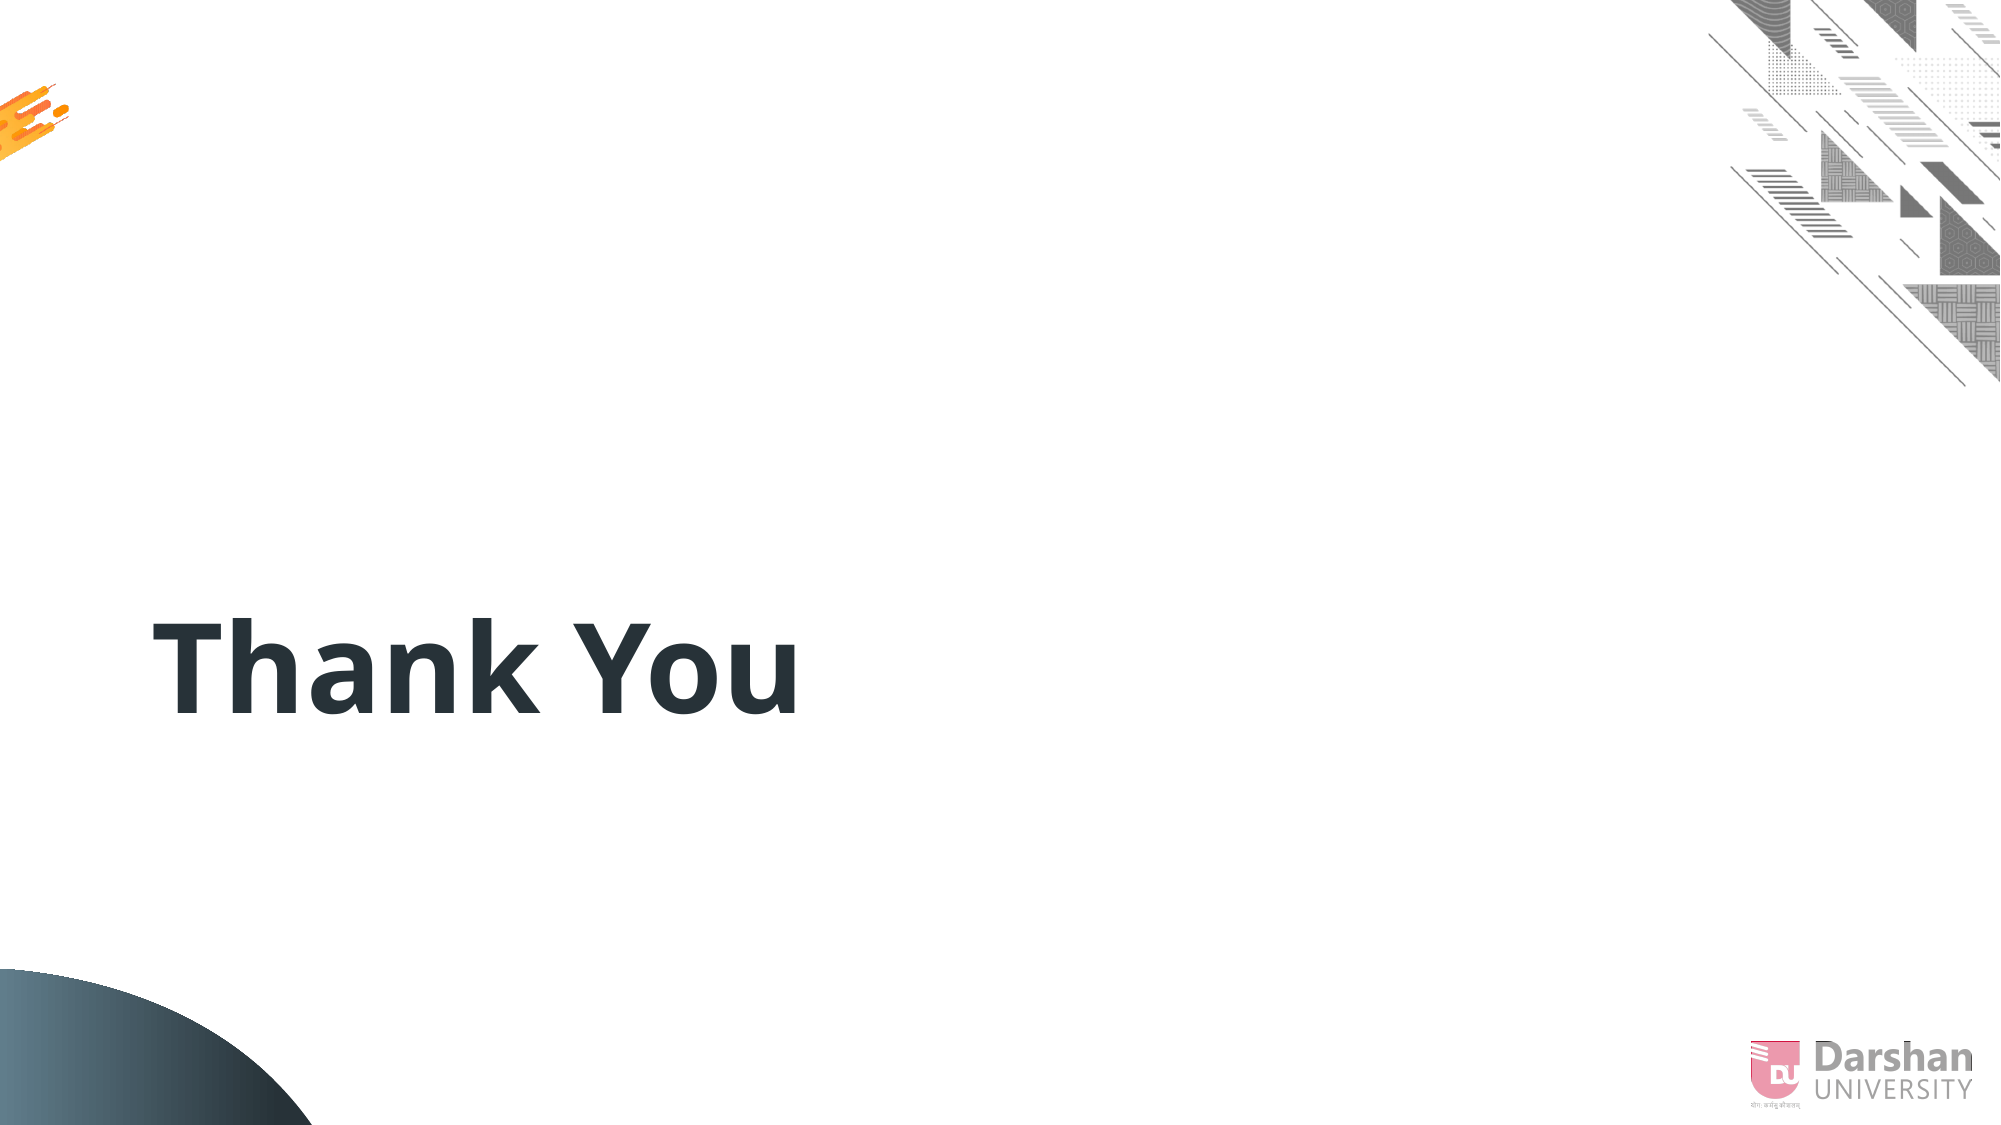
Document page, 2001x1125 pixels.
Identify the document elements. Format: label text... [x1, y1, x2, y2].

title Thank You [136, 280, 1862, 749]
picture [0, 65, 90, 193]
